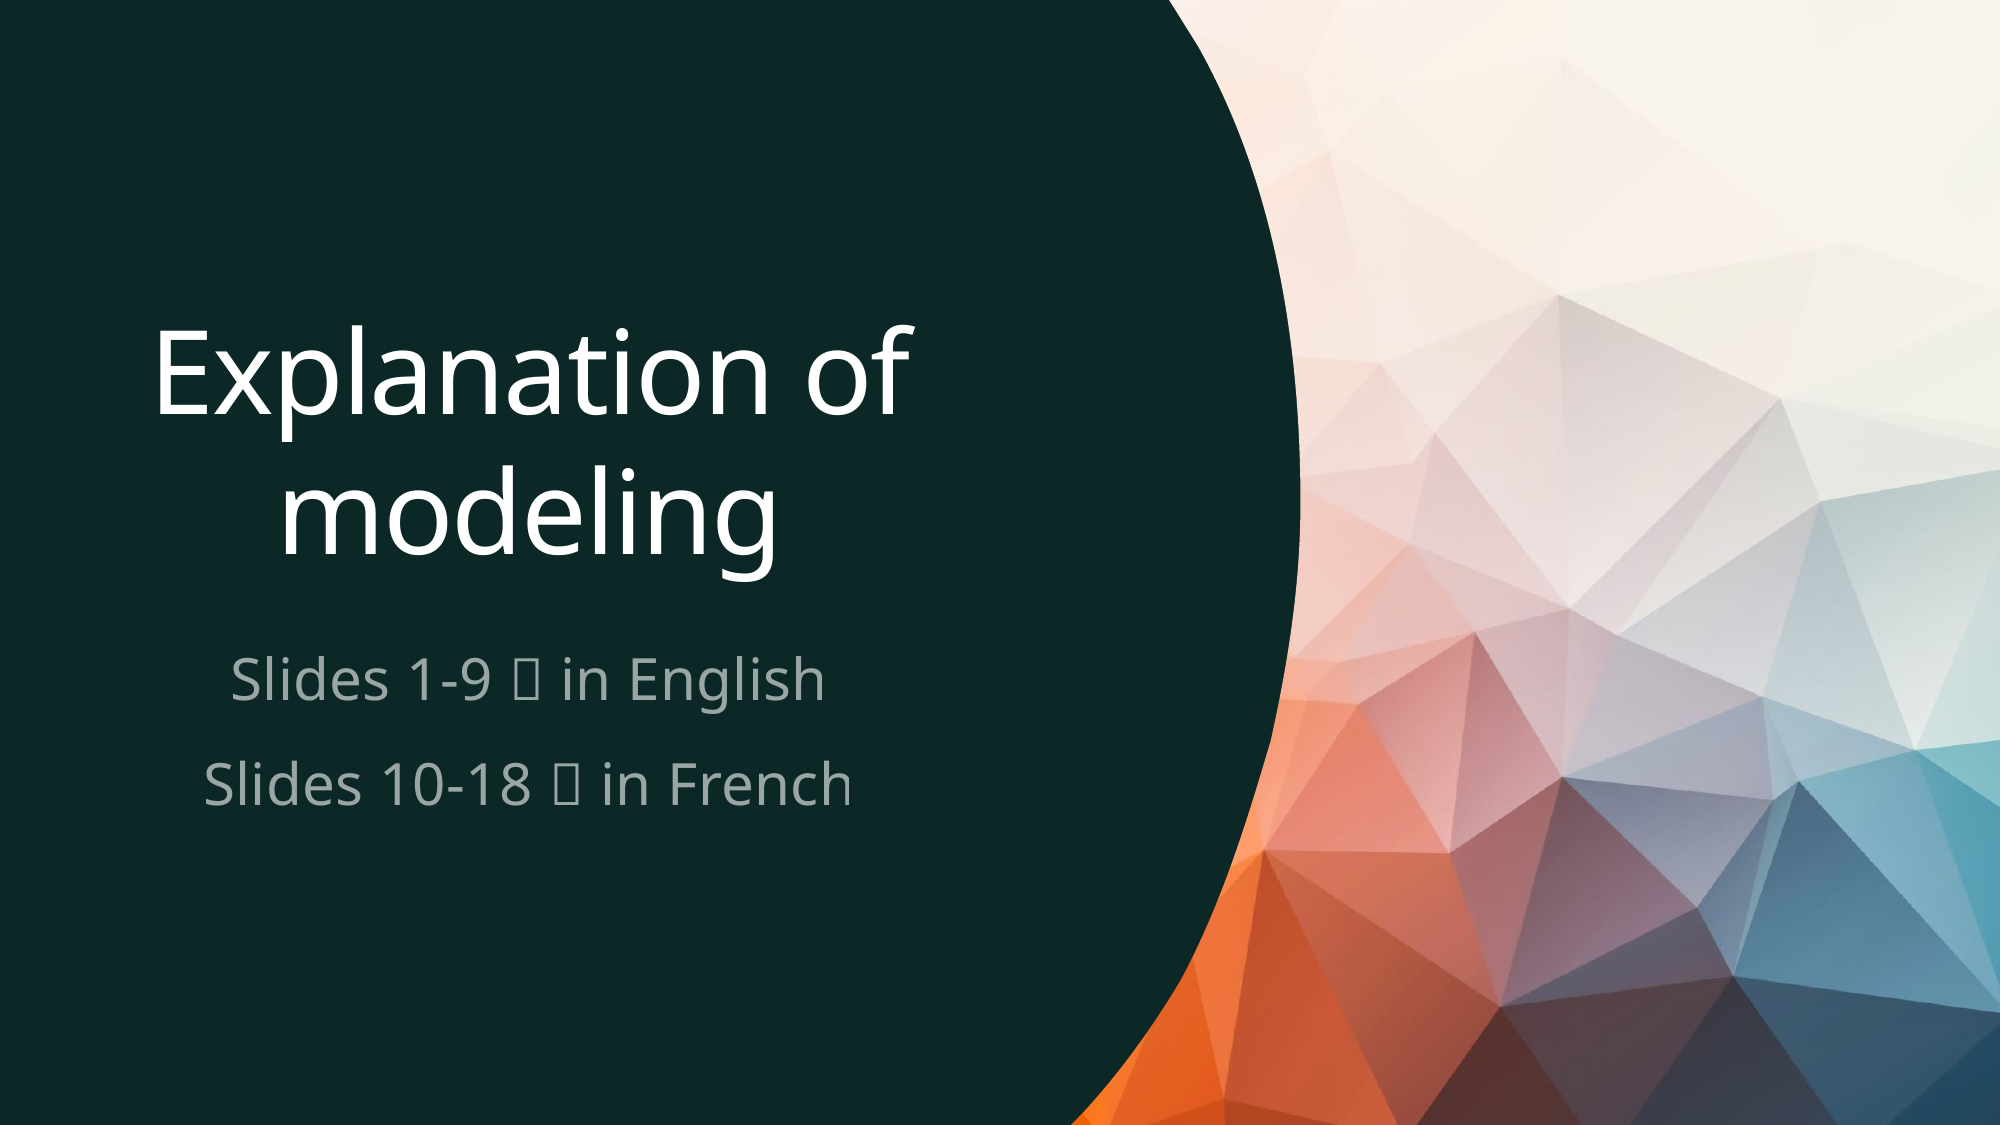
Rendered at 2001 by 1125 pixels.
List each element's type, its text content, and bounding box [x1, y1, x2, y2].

text_box [0, 0, 1070, 1125]
title Explanation of modeling [118, 118, 941, 579]
subtitle Slides 1-9  in English Slides 10-18  in French [118, 628, 941, 947]
picture [1070, 0, 2000, 1125]
